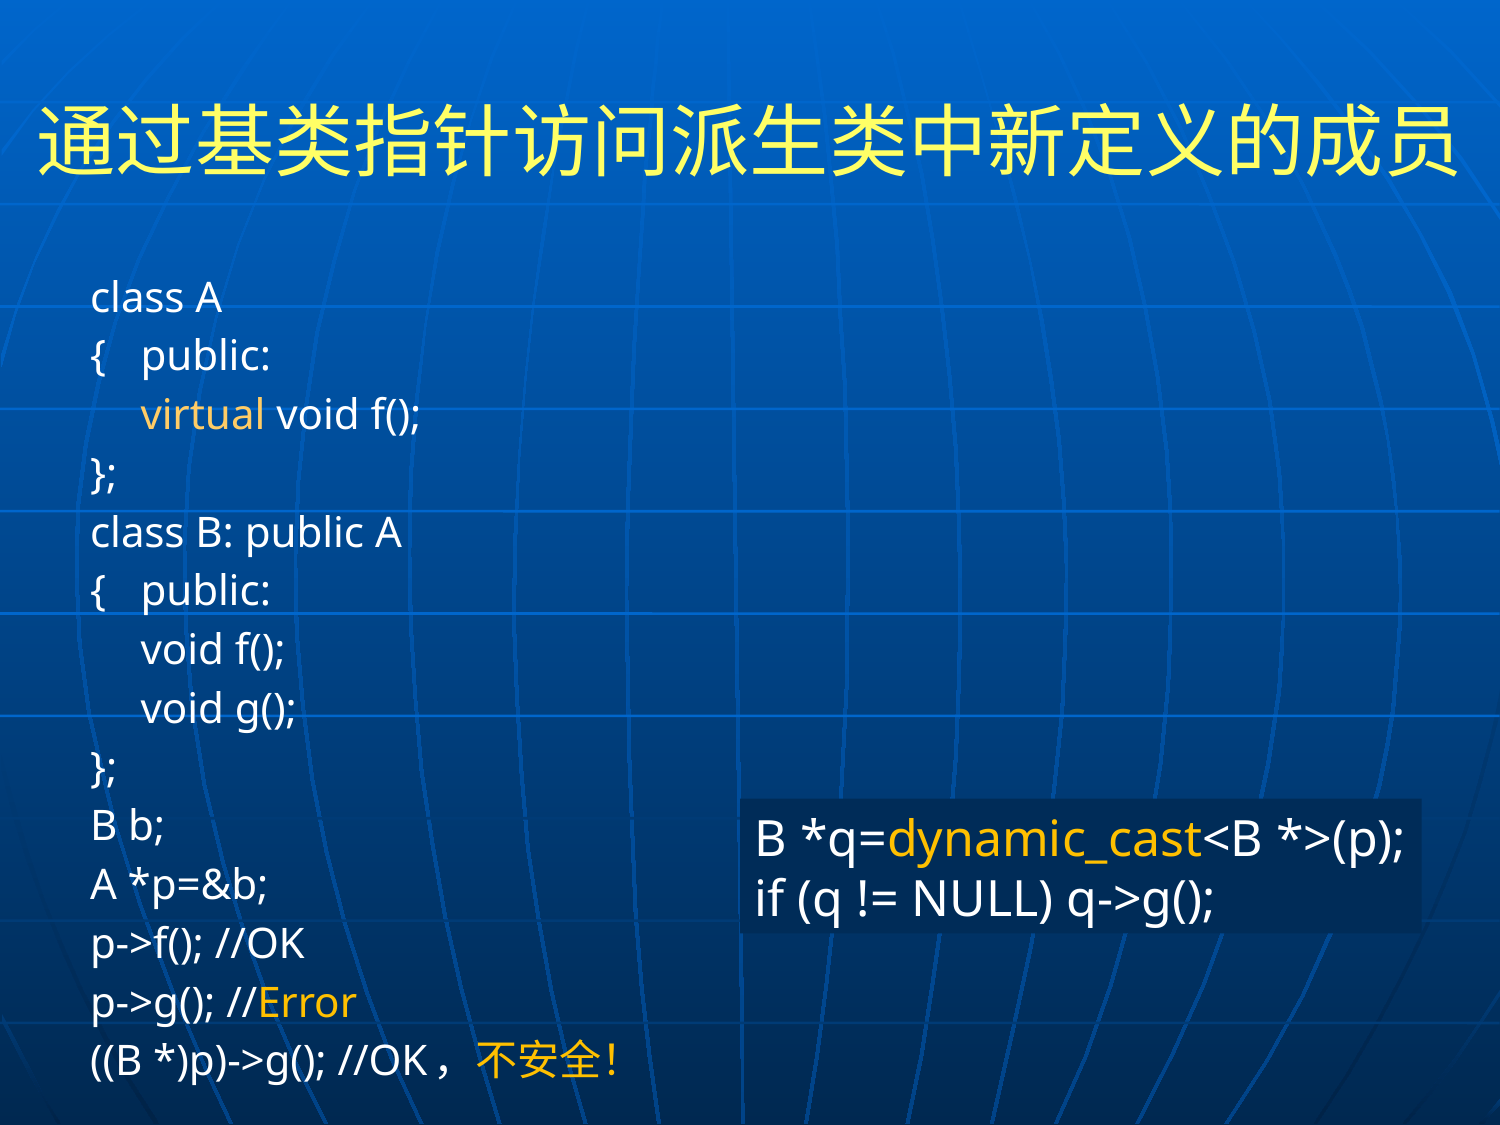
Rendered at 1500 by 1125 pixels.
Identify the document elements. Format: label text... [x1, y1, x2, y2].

text_box B *q=dynamic_cast<B *>(p); if (q != NULL) q->g(); [740, 798, 1422, 934]
title 通过基类指针访问派生类中新定义的成员 [0, 45, 1500, 233]
list class A { public: virtual void f(); }; class B: public A { public: void f(); void g(); }; B b; A *p=&b; p->f(); //OK p->g(); //Error ((B *)p)->g(); //OK，不安全！ [74, 262, 822, 1095]
